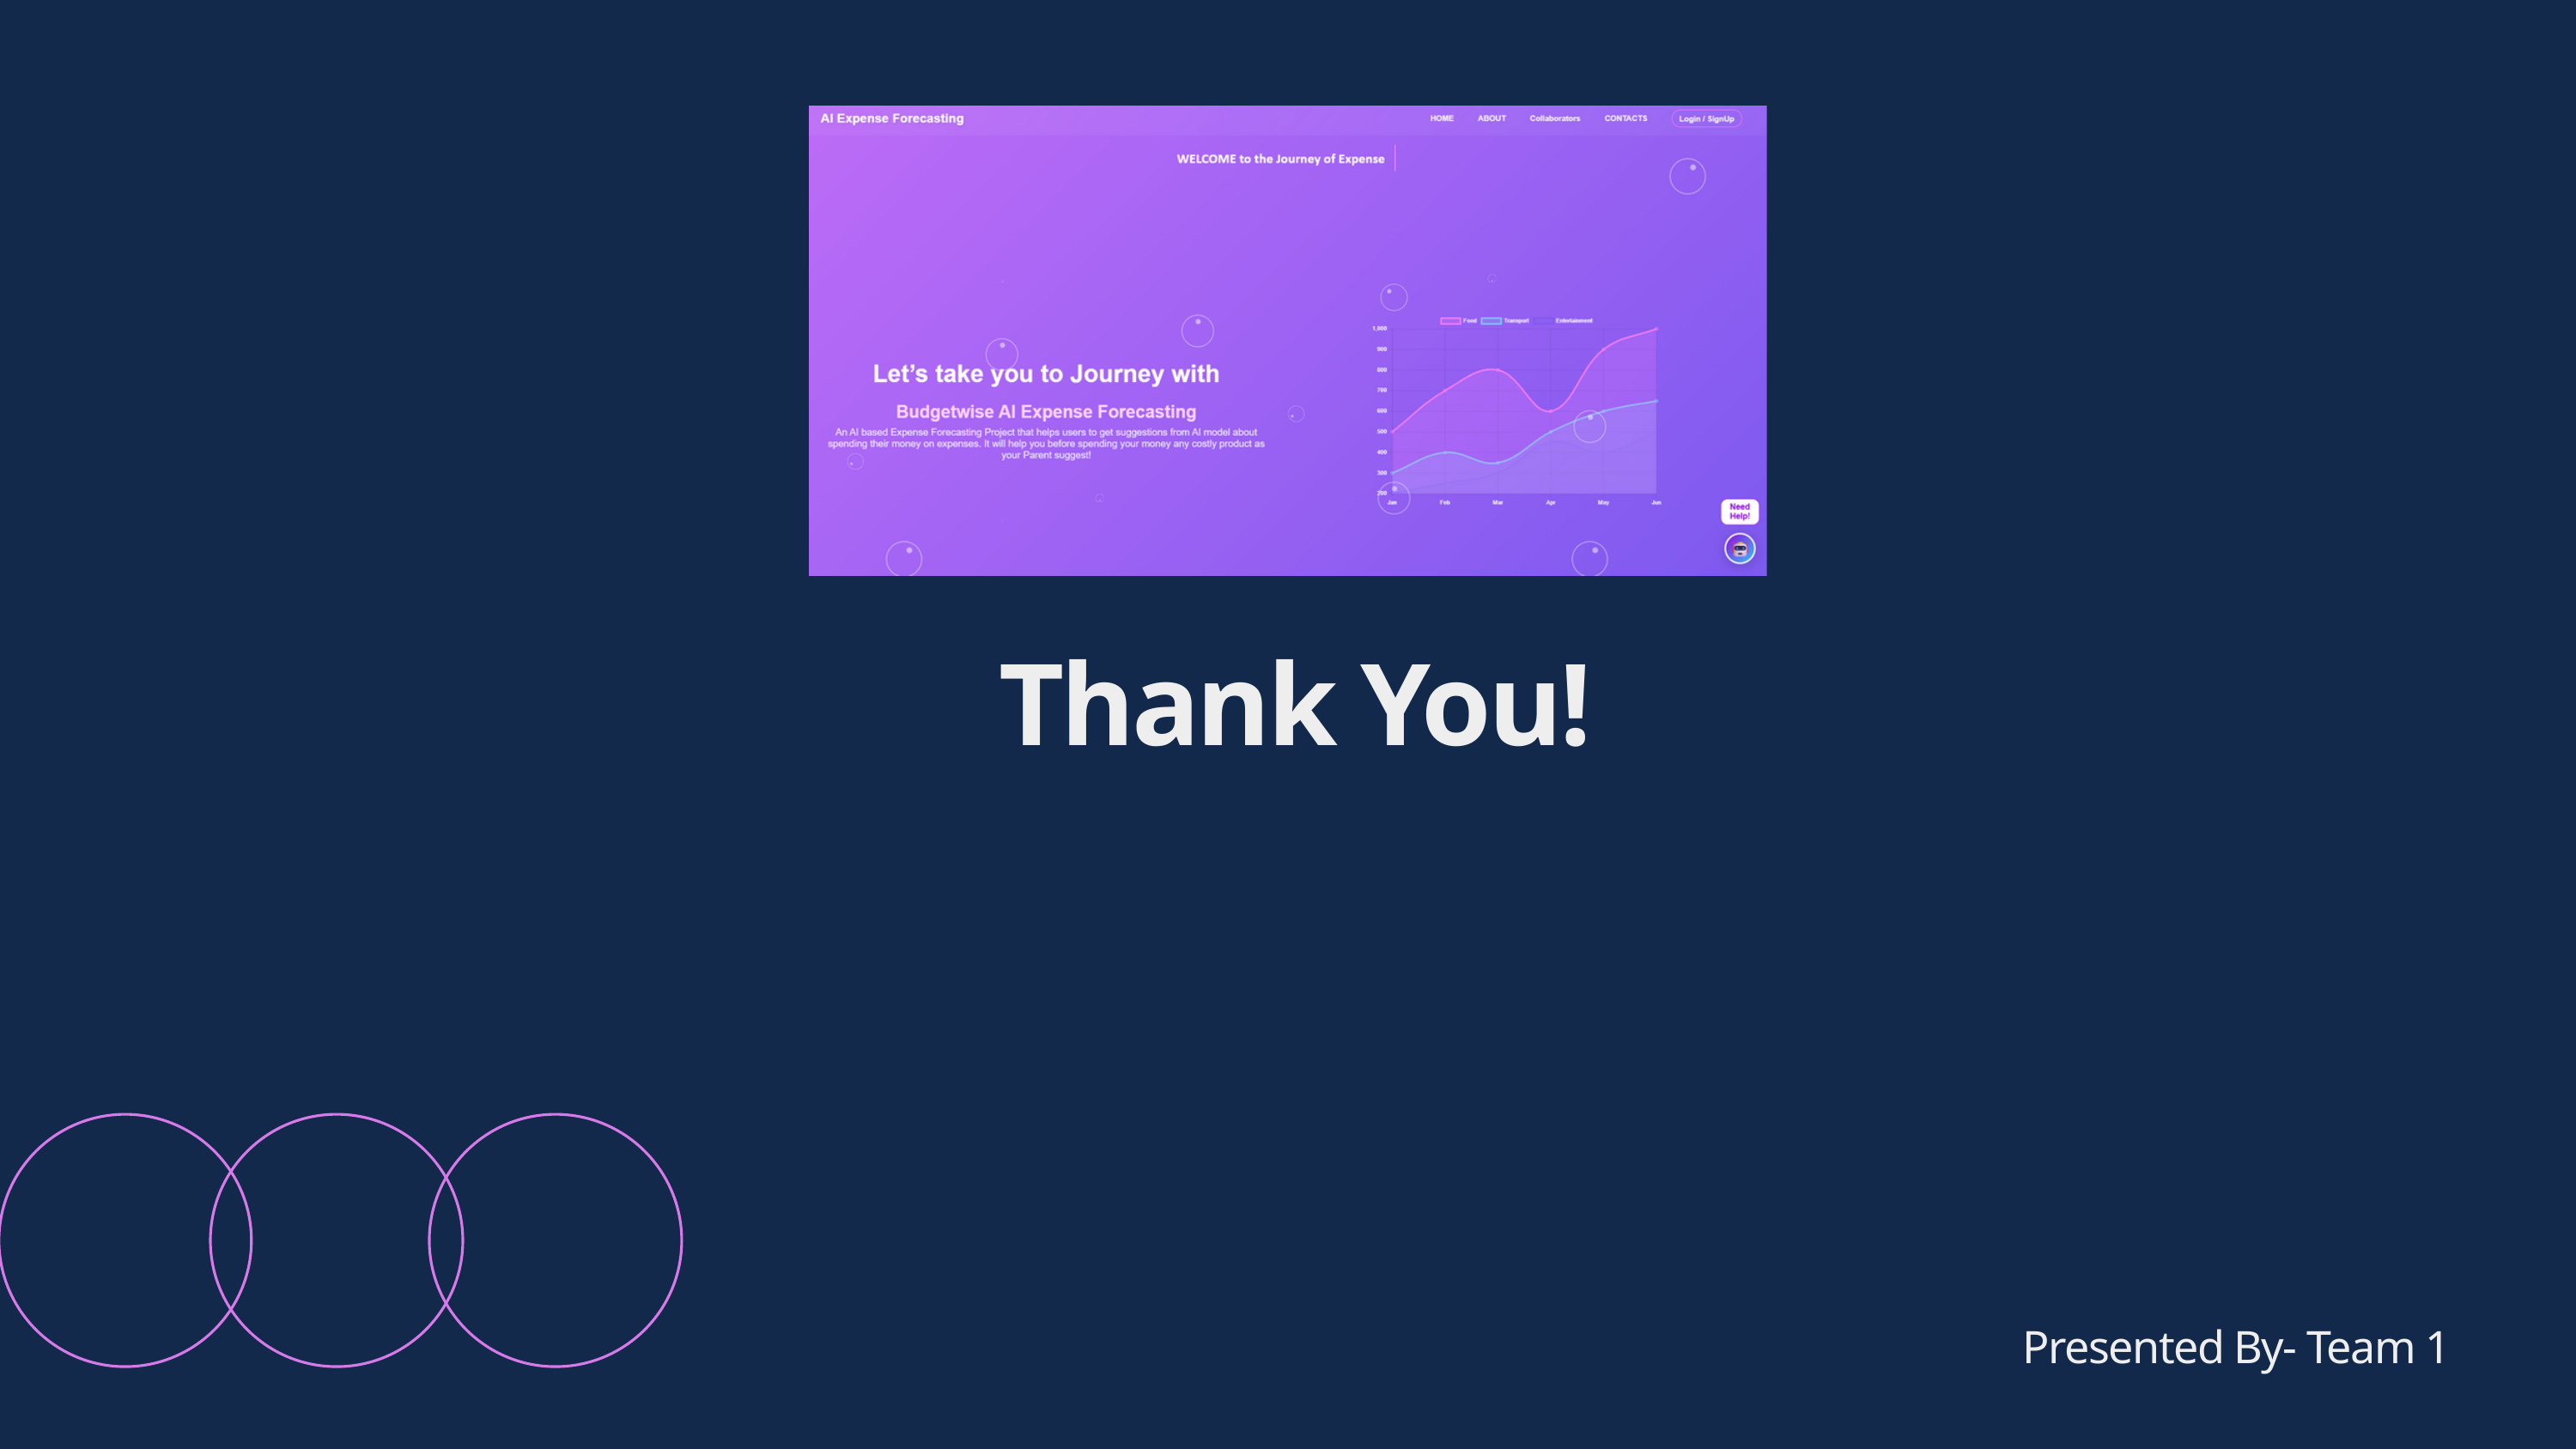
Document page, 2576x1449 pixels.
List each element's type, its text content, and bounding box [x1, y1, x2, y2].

text_box Presented By- Team 1 [2022, 1328, 2576, 1373]
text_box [0, 1113, 683, 1367]
text_box Thank You! [999, 655, 1610, 769]
text_box [809, 106, 1767, 576]
